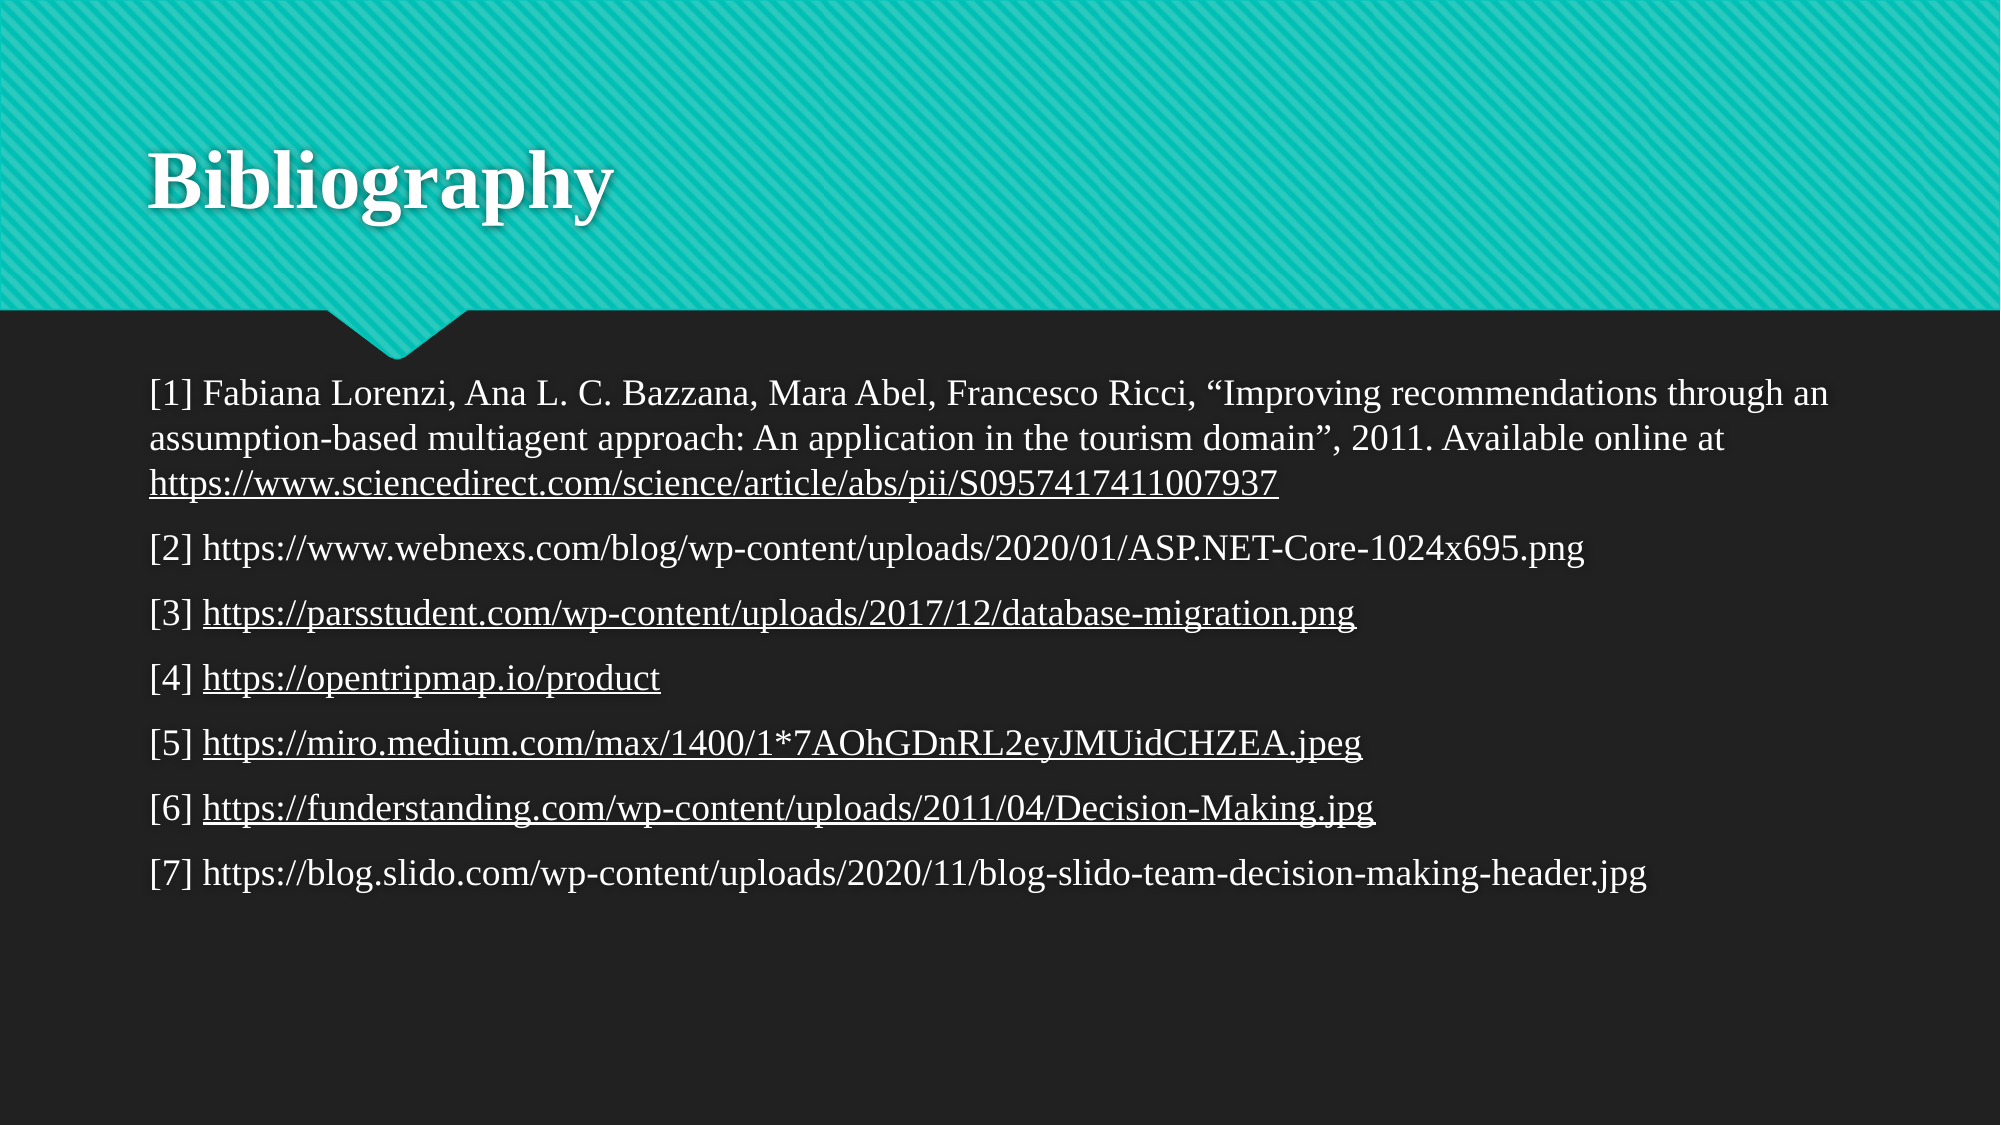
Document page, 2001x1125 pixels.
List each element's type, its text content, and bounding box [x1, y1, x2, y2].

list [1] Fabiana Lorenzi, Ana L. C. Bazzana, Mara Abel, Francesco Ricci, “Improving recommendations through an assumption-based multiagent approach: An application in the tourism domain”, 2011. Available online at https://www.sciencedirect.com/science/article/abs/pii/S0957417411007937 [2] https://www.webnexs.com/blog/wp-content/uploads/2020/01/ASP.NET-Core-1024x695.png [3] https://parsstudent.com/wp-content/uploads/2017/12/database-migration.png [4] https://opentripmap.io/product [5] https://miro.medium.com/max/1400/1*7AOhGDnRL2eyJMUidCHZEA.jpeg [6] https://funderstanding.com/wp-content/uploads/2011/04/Decision-Making.jpg [7] https://blog.slido.com/wp-content/uploads/2020/11/blog-slido-team-decision-making-header.jpg [134, 364, 1866, 962]
title Bibliography [132, 73, 1868, 233]
